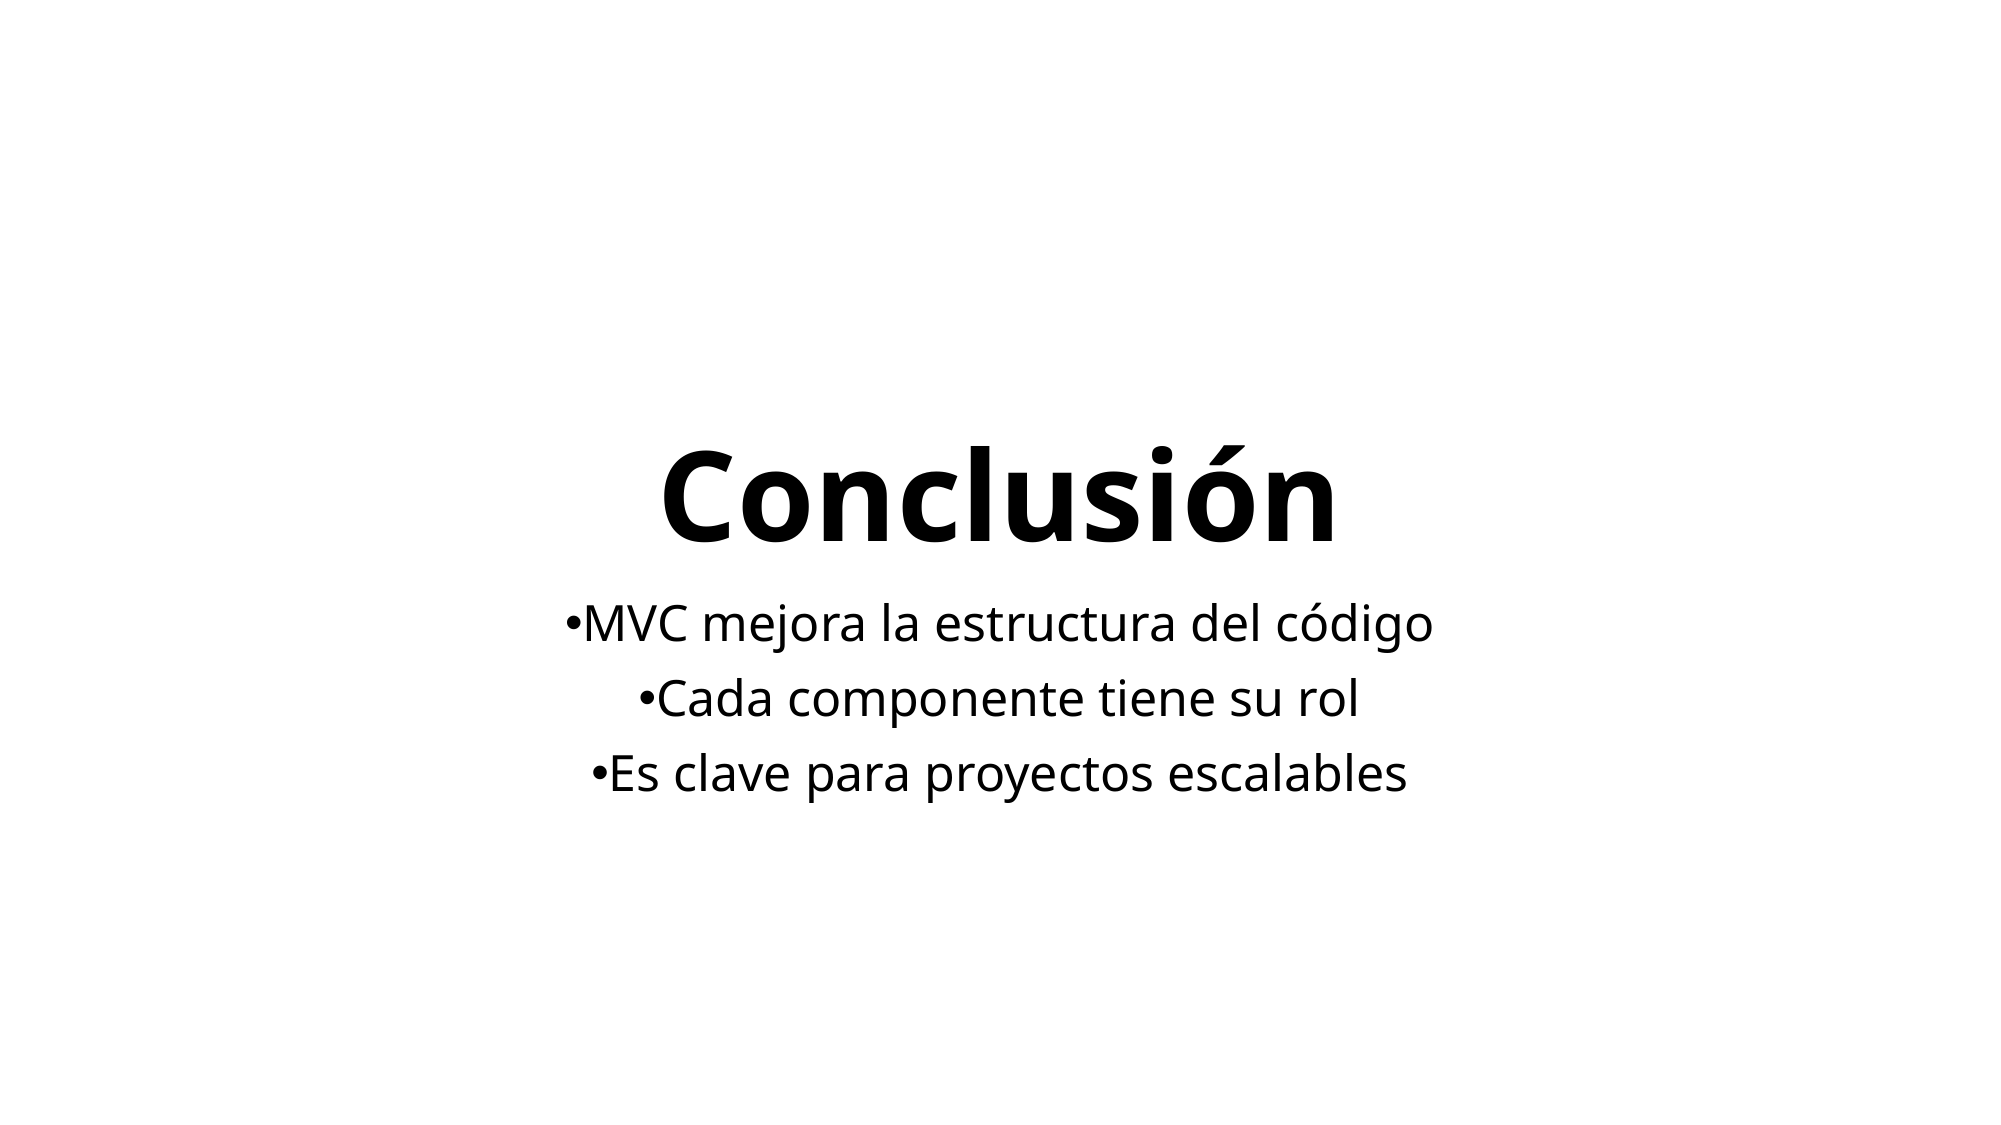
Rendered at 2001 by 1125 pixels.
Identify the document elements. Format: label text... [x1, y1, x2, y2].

subtitle MVC mejora la estructura del código Cada componente tiene su rol Es clave para proyectos escalables [249, 590, 1750, 863]
title Conclusión [249, 184, 1750, 576]
